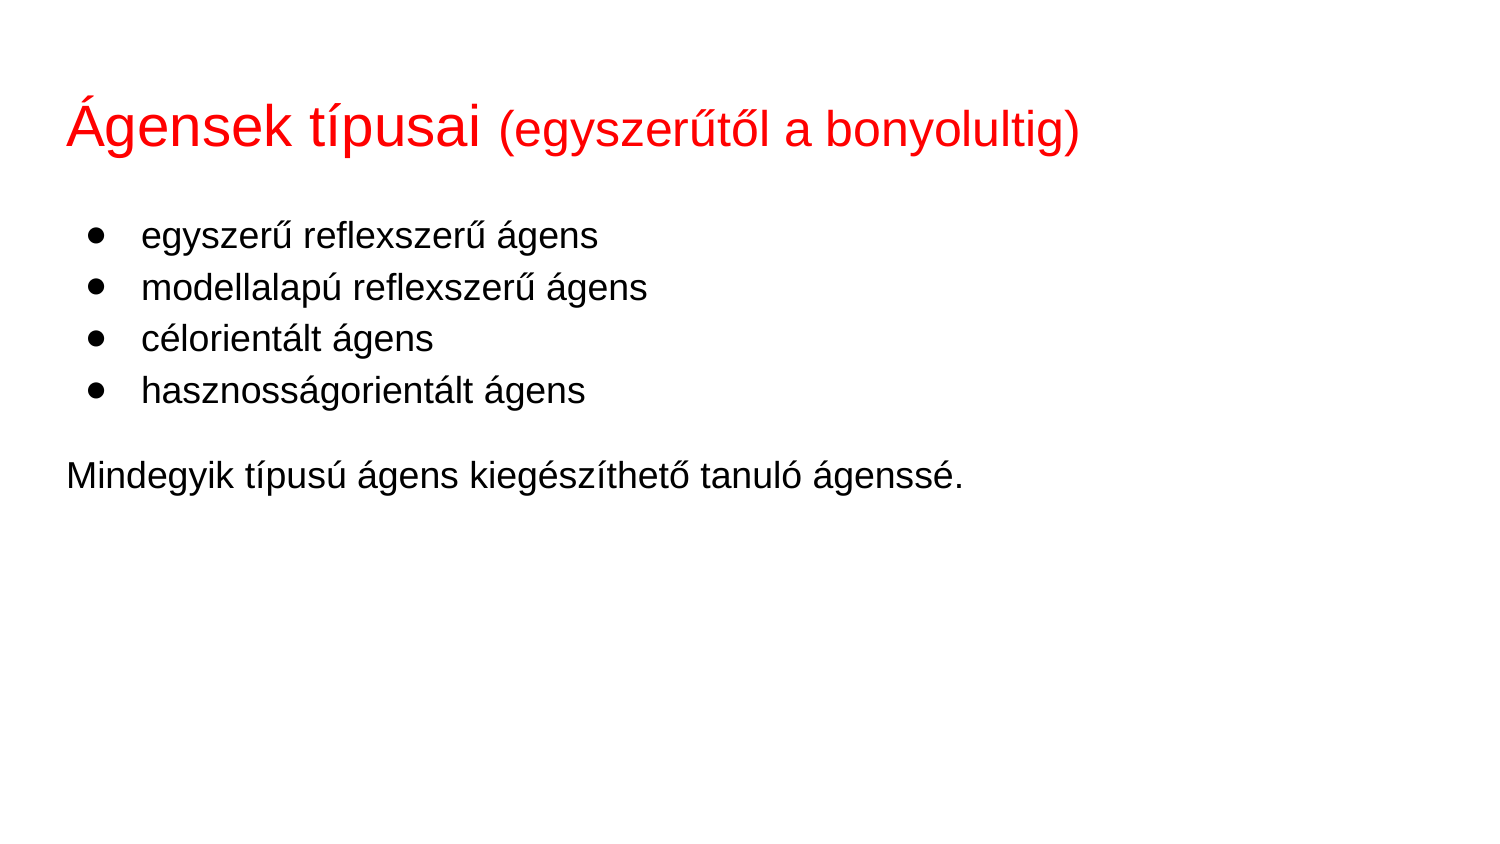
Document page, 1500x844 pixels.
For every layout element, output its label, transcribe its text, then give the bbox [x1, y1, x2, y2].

list egyszerű reflexszerű ágens modellalapú reflexszerű ágens célorientált ágens hasznosságorientált ágens Mindegyik típusú ágens kiegészíthető tanuló ágenssé. [51, 189, 1449, 750]
title Ágensek típusai (egyszerűtől a bonyolultig) [51, 72, 1449, 167]
